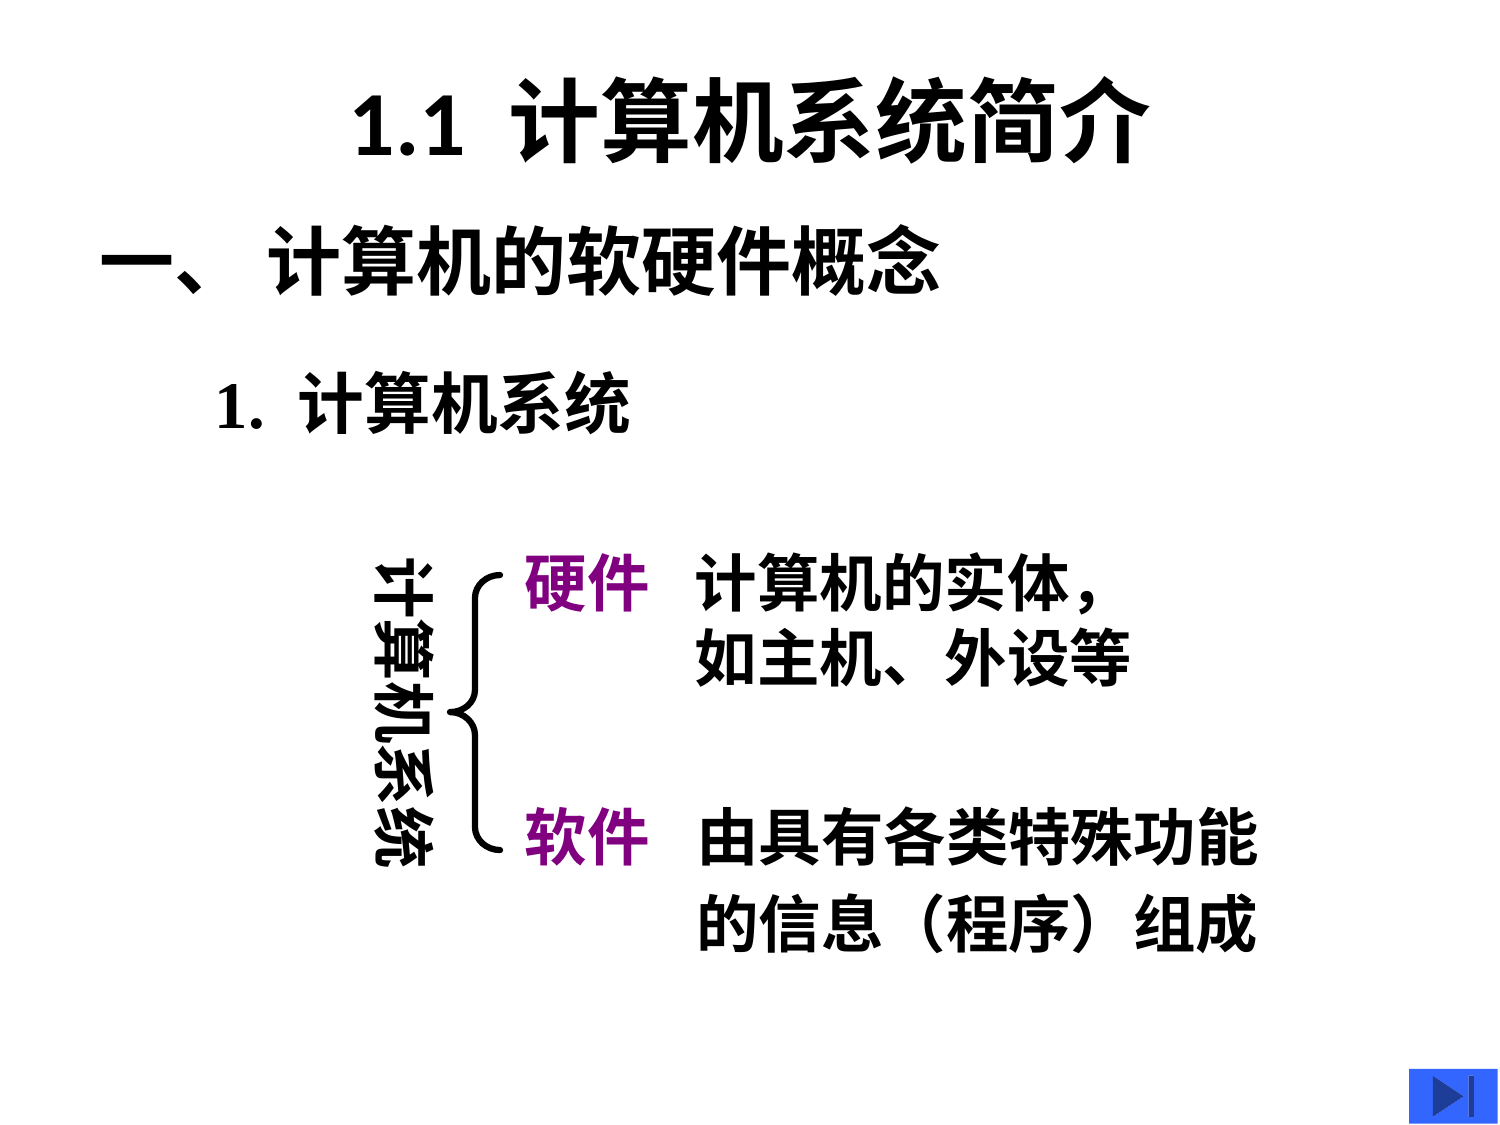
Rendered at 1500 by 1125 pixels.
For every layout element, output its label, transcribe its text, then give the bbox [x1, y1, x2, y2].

text_box 计算机系统 [344, 474, 450, 950]
title 1.1 计算机系统简介 [112, 24, 1388, 207]
text_box 由具有各类特殊功能 的信息（程序）组成 [681, 790, 1274, 968]
text_box 一、 计算机的软硬件概念 [85, 207, 1436, 312]
text_box 1. 计算机系统 [200, 354, 1000, 450]
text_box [509, 536, 666, 881]
text_box 计算机的实体， 如主机、外设等 [679, 536, 1376, 702]
text_box [450, 575, 501, 851]
text_box [1409, 1068, 1498, 1124]
